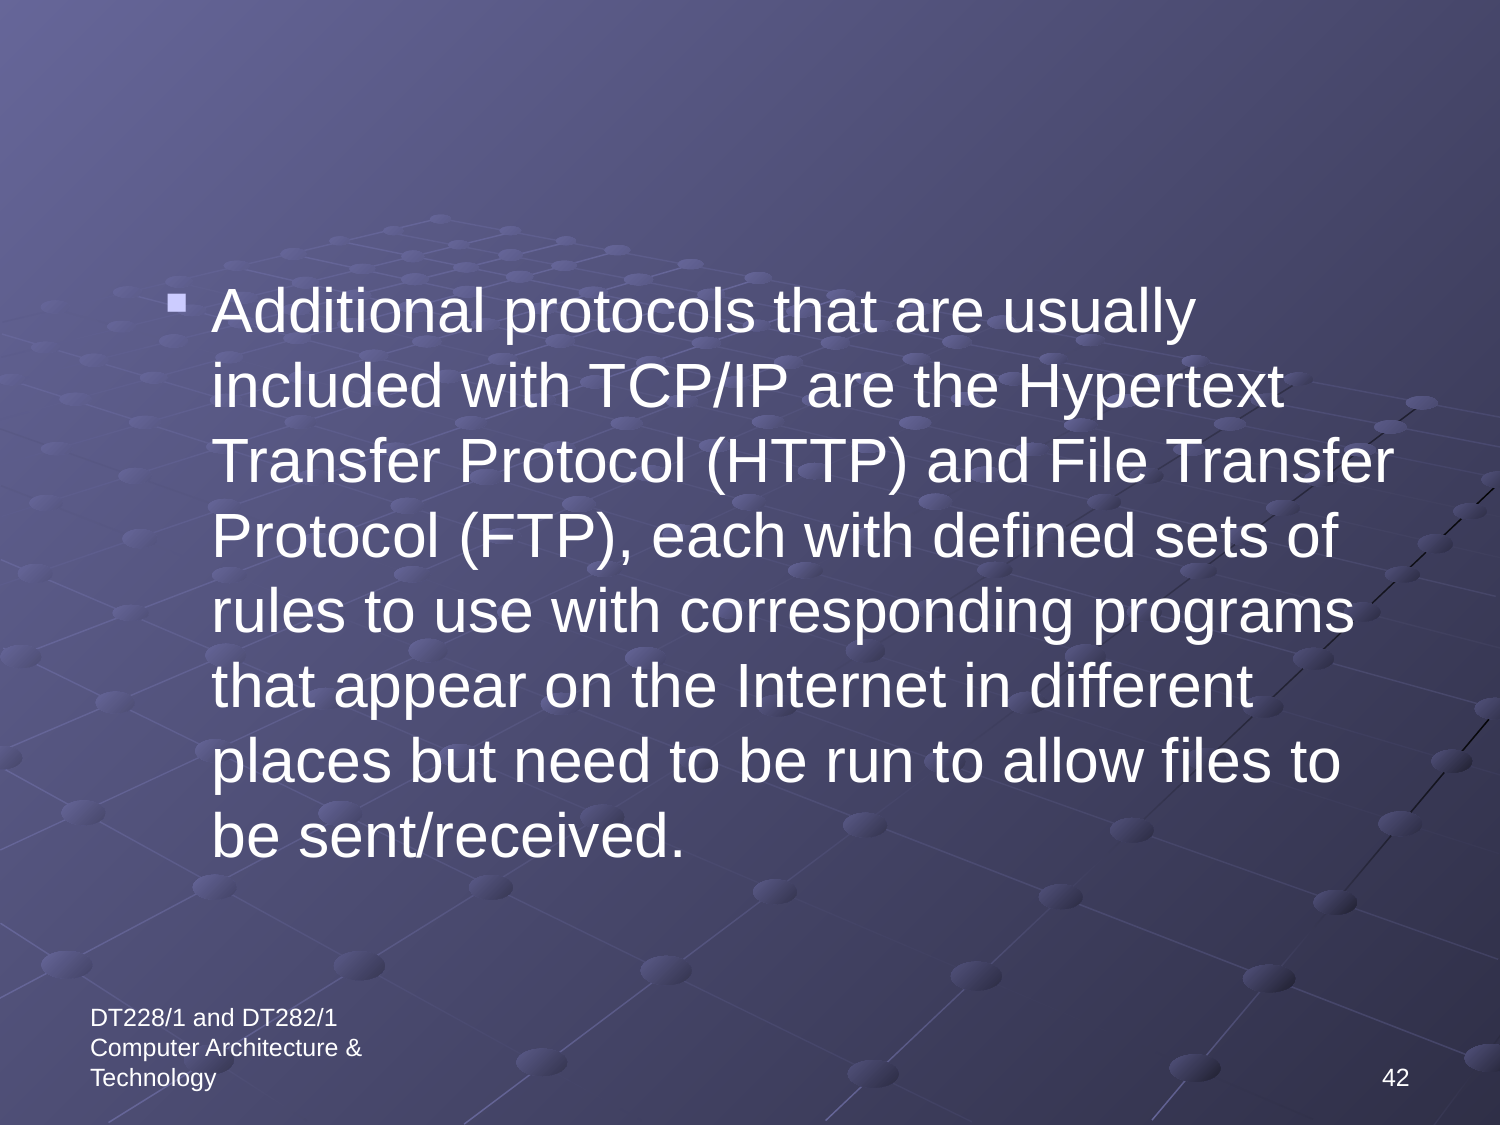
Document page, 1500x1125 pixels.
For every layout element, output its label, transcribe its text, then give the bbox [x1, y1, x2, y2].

slide_number DT228/1 and DT282/1 Computer Architecture & Technology [74, 1023, 426, 1100]
list Additional protocols that are usually included with TCP/IP are the Hypertext Transfer Protocol (HTTP) and File Transfer Protocol (FTP), each with defined sets of rules to use with corresponding programs that appear on the Internet in different places but need to be run to allow files to be sent/received. [74, 262, 1426, 1007]
slide_number 42 [1074, 1023, 1426, 1100]
